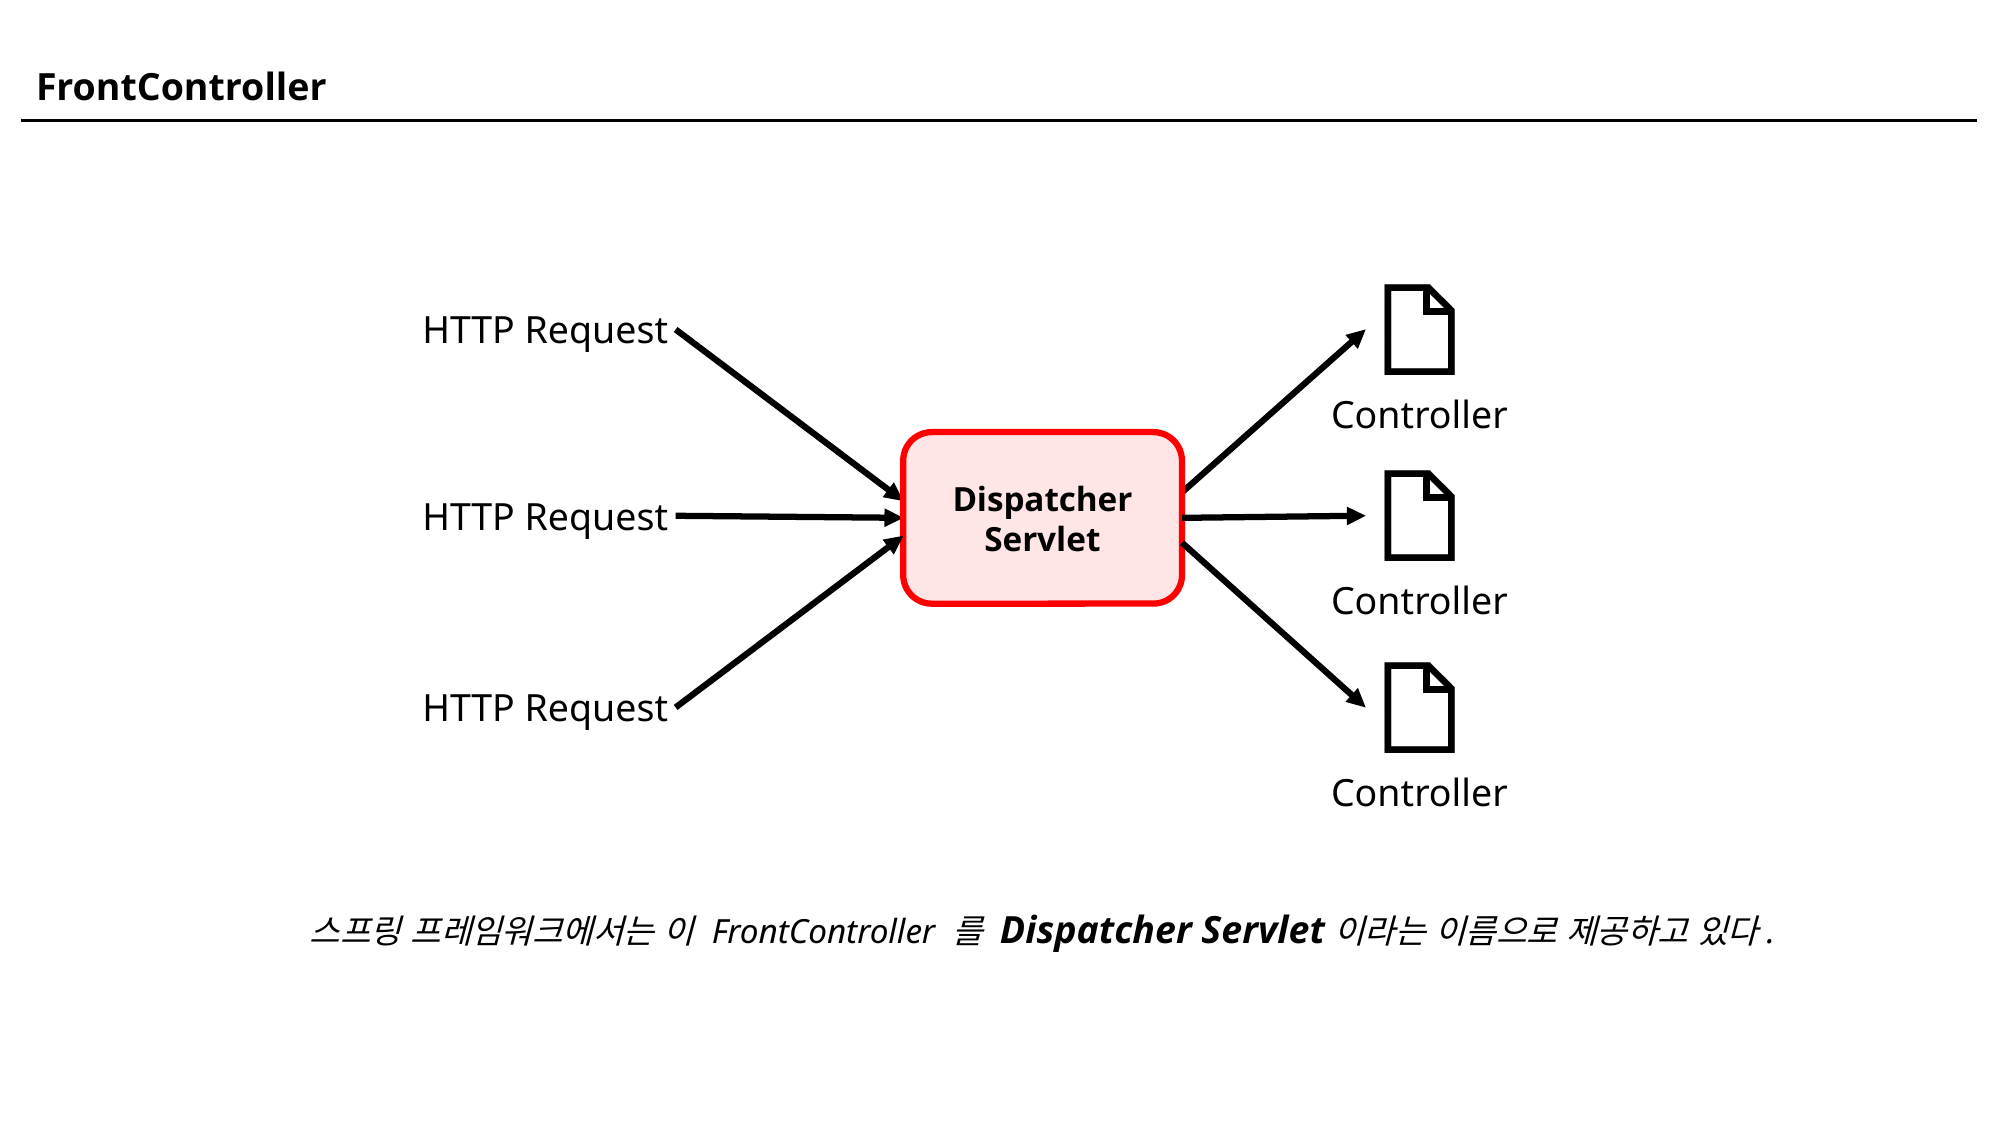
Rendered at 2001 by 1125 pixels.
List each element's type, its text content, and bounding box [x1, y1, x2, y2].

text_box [423, 275, 1512, 822]
text_box 스프링 프레임워크에서는 이 FrontController 를 Dispatcher Servlet이라는 이름으로 제공하고 있다. [295, 898, 1790, 959]
text_box FrontController [21, 55, 1978, 116]
